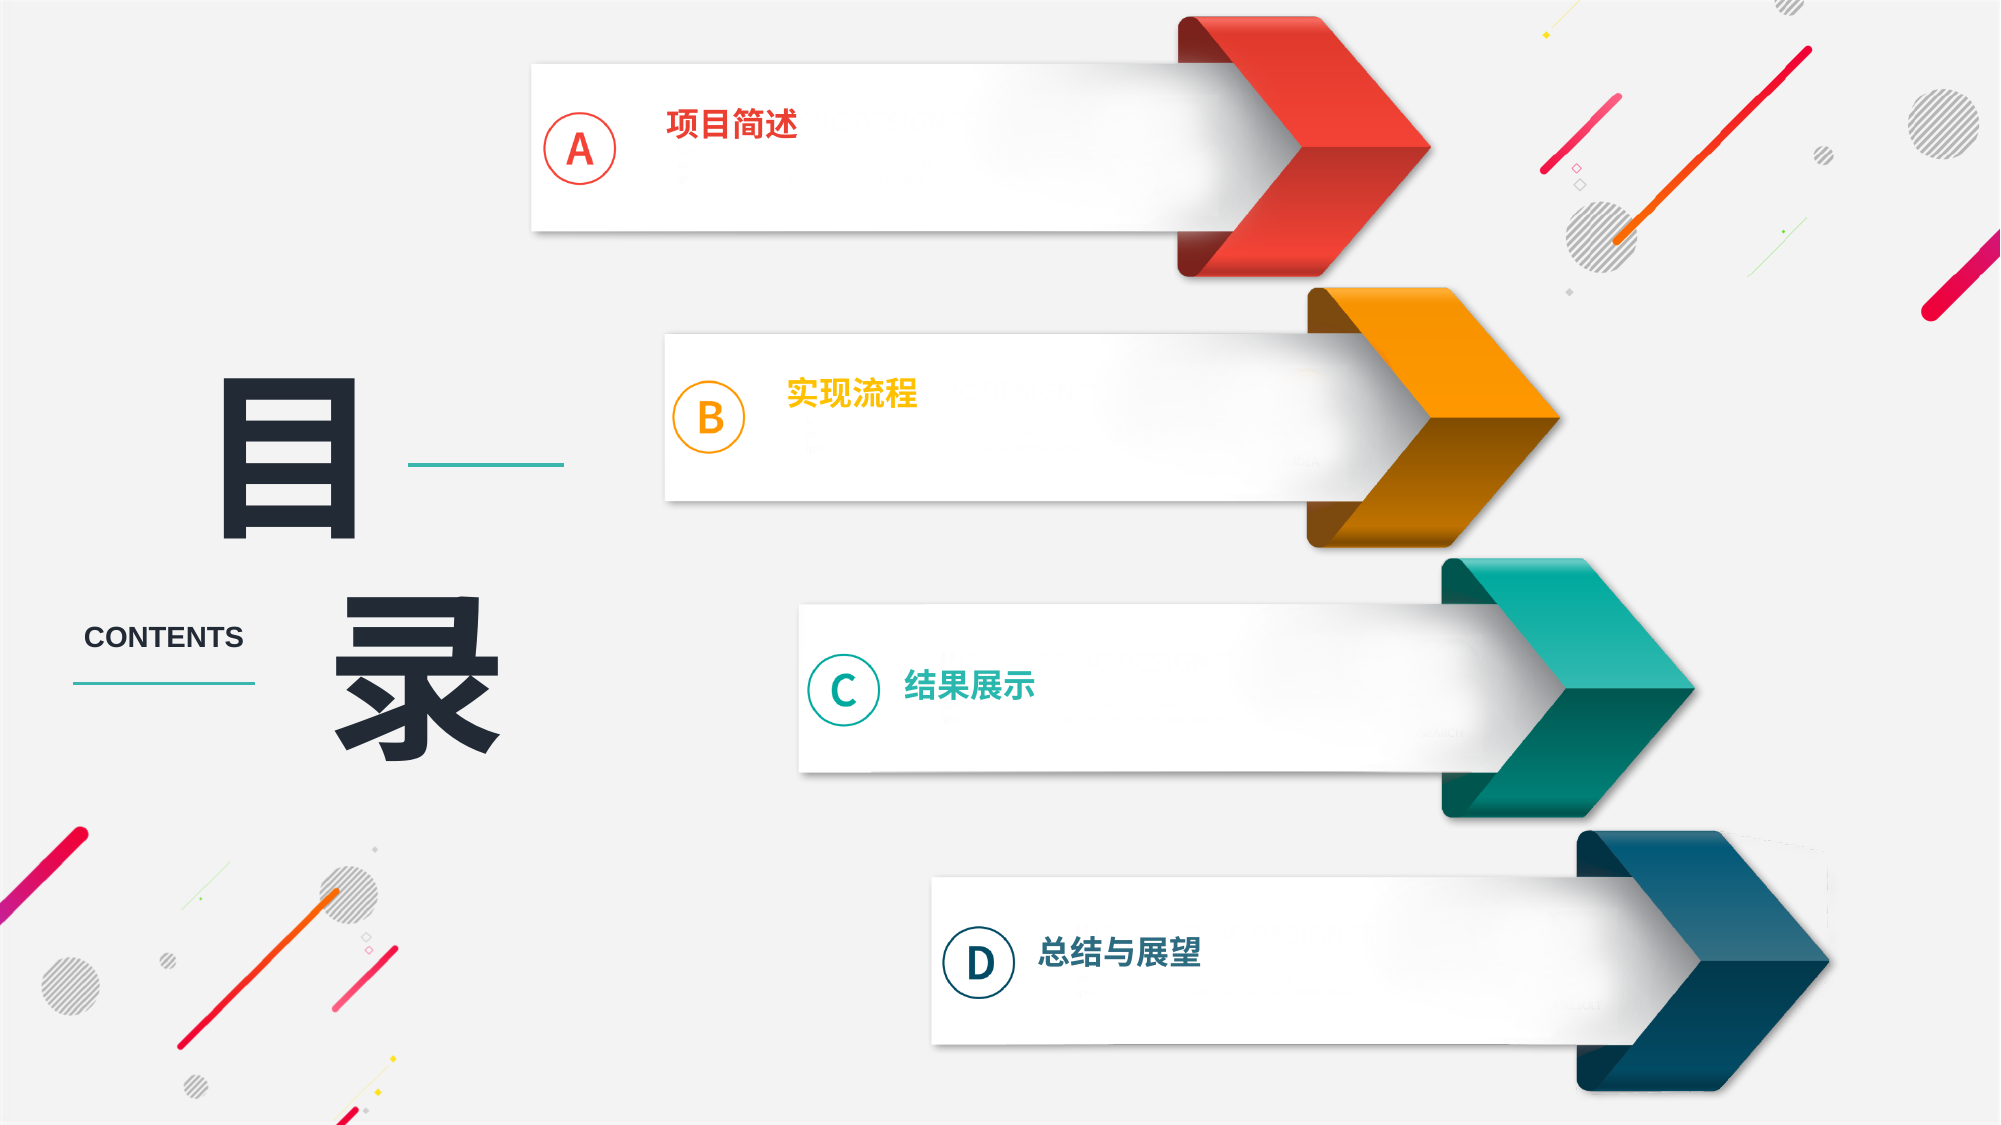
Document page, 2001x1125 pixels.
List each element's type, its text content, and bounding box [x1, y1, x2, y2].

text_box CONTENTS [69, 611, 183, 662]
picture [0, 0, 2001, 1125]
text_box 目 录 [183, 333, 524, 789]
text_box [877, 823, 1830, 1105]
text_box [742, 550, 1695, 832]
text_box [478, 8, 1431, 290]
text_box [607, 279, 1560, 561]
